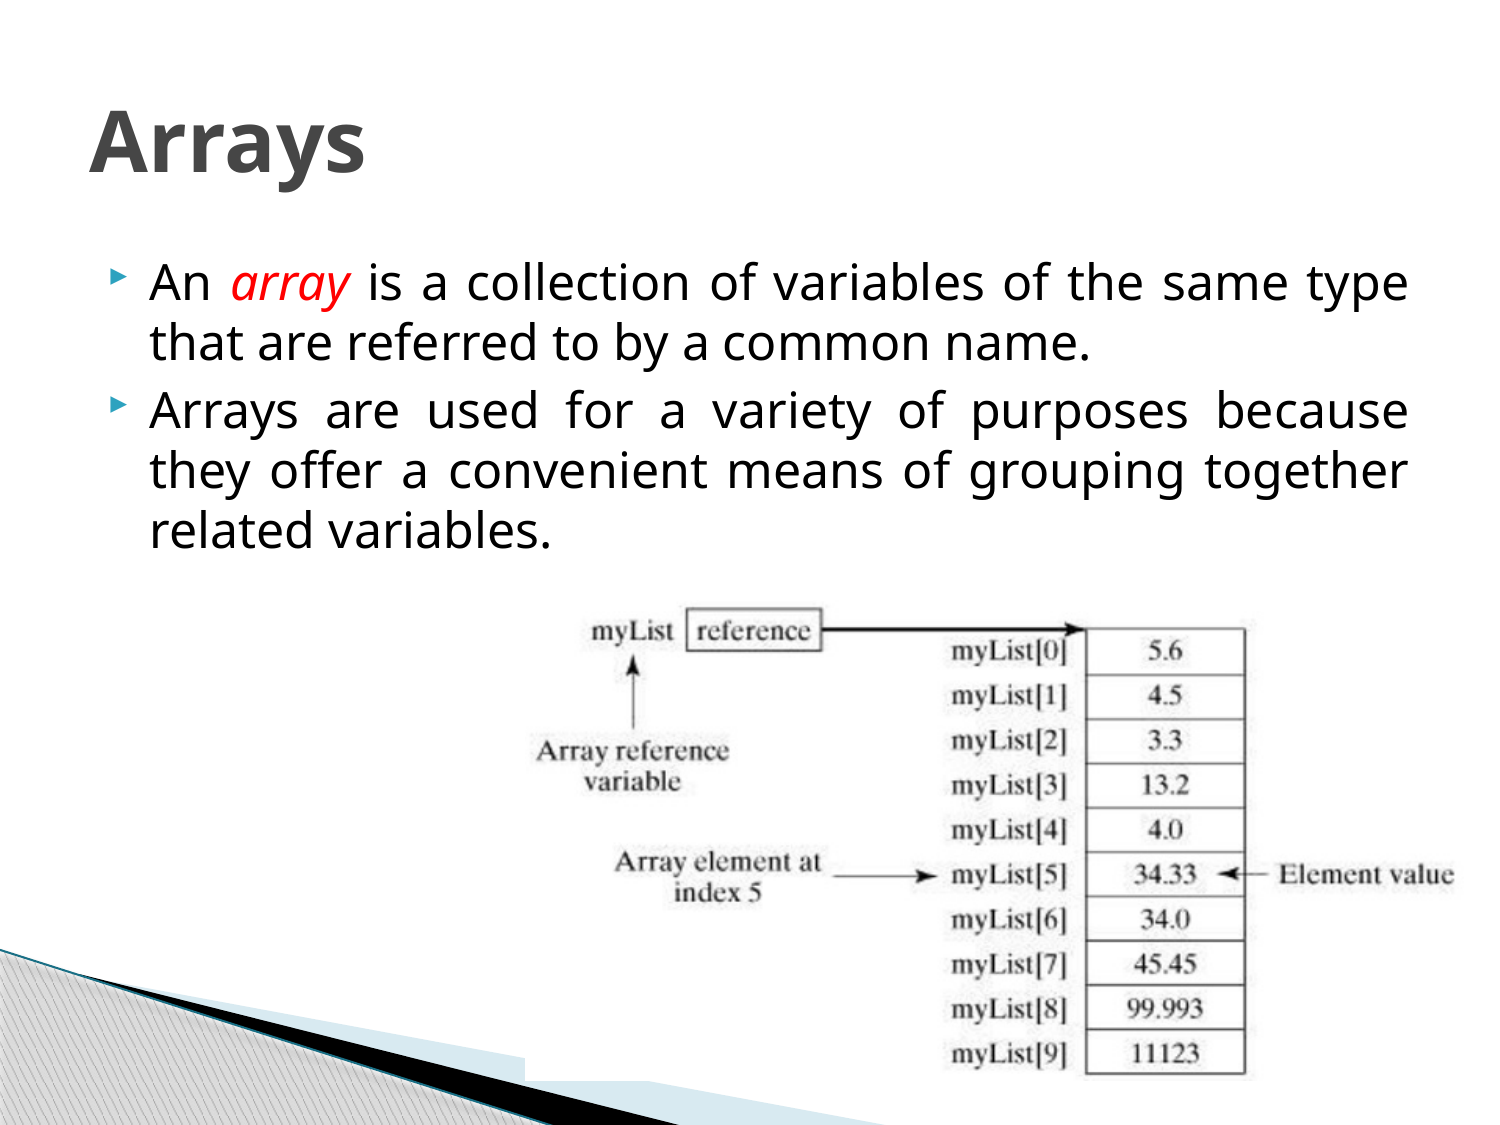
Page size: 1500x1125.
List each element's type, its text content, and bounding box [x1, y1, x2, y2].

list An array is a collection of variables of the same type that are referred to by a common name. Arrays are used for a variety of purposes because they offer a convenient means of grouping together related variables. [75, 243, 1425, 986]
title Arrays [75, 45, 1425, 233]
picture [525, 600, 1464, 1082]
